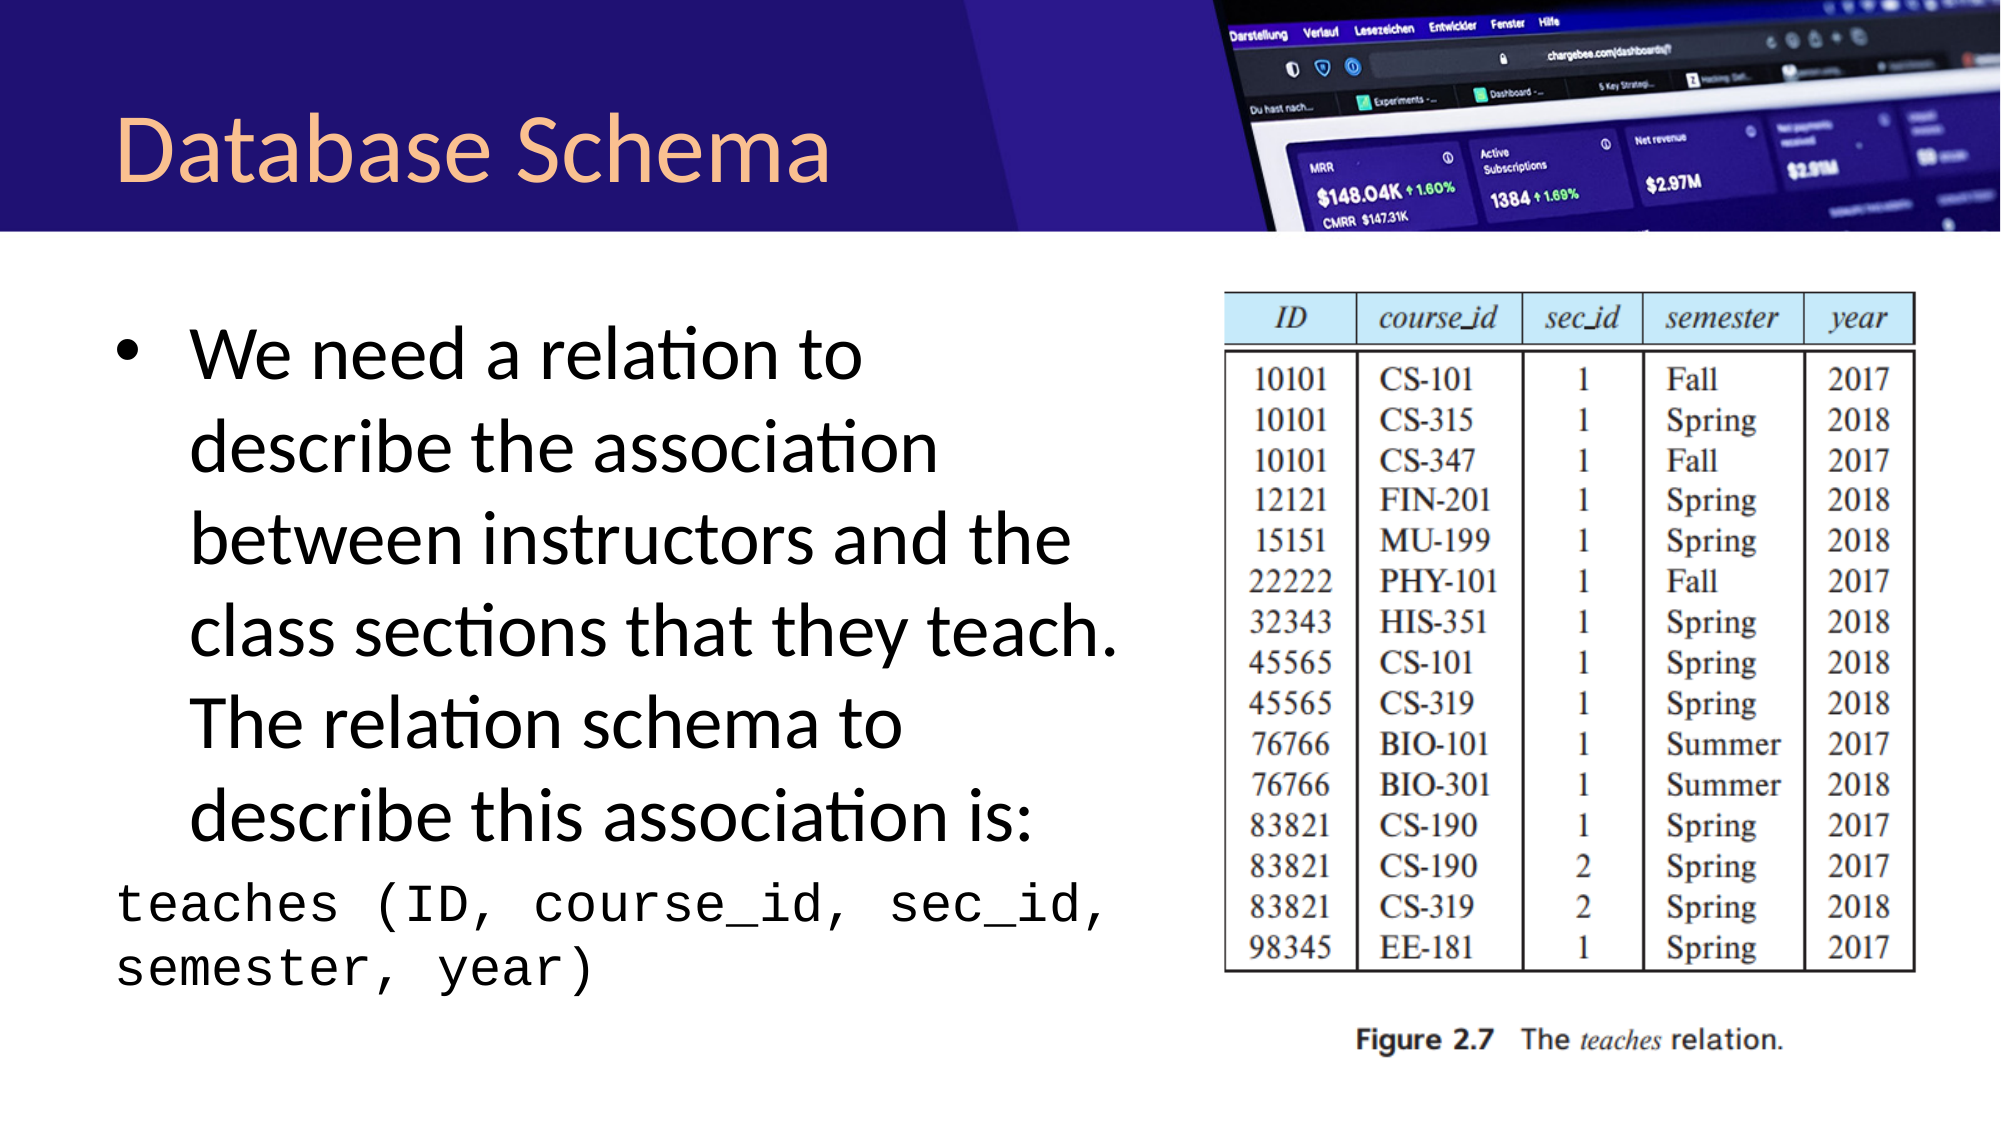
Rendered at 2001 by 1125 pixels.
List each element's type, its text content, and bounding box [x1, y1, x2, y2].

title Database Schema [99, 22, 1913, 262]
list We need a relation to describe the association between instructors and the class sections that they teach. The relation schema to describe this association is: teaches (ID, course_id, sec_id, semester, year) [99, 295, 1137, 1034]
picture [0, 0, 2001, 1125]
